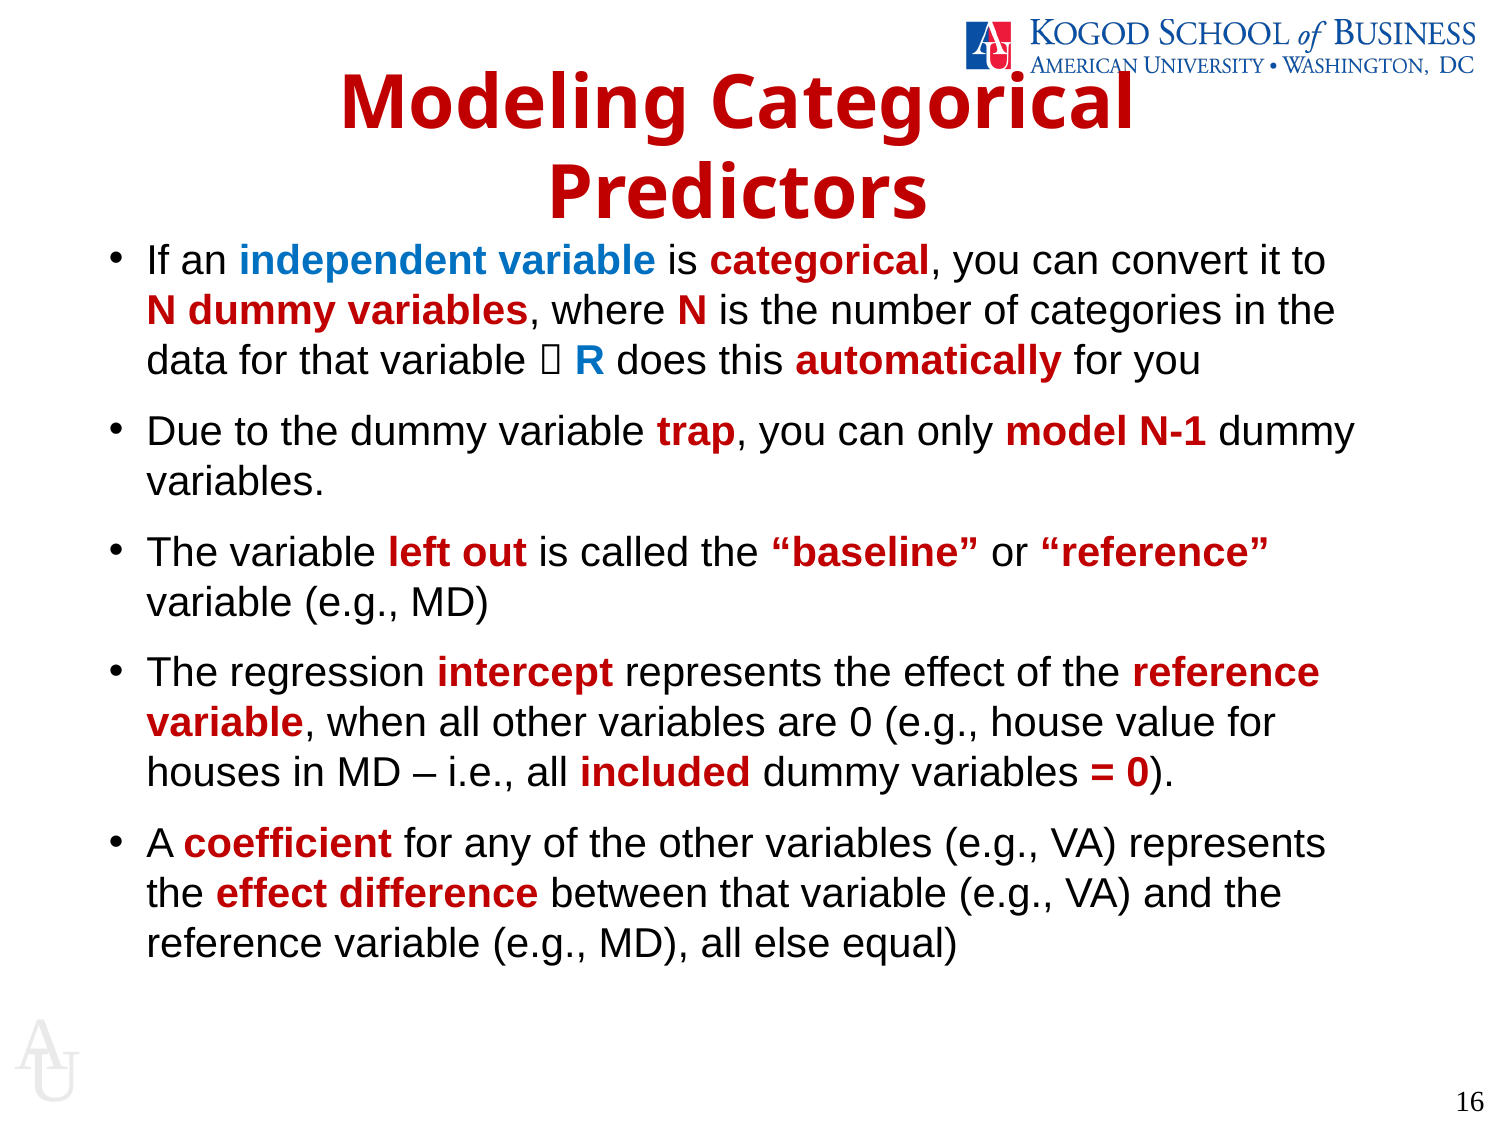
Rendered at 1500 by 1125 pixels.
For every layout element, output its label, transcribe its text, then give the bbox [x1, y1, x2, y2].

picture [962, 19, 1475, 75]
text_box Modeling Categorical Predictors [137, 87, 1338, 200]
slide_number 16 [1412, 1074, 1500, 1125]
text_box If an independent variable is categorical, you can convert it to N dummy variables, where N is the number of categories in the data for that variable  R does this automatically for you Due to the dummy variable trap, you can only model N-1 dummy variables. The variable left out is called the “baseline” or “reference” variable (e.g., MD) The regression intercept represents the effect of the reference variable, when all other variables are 0 (e.g., house value for houses in MD – i.e., all included dummy variables = 0). A coefficient for any of the other variables (e.g., VA) represents the effect difference between that variable (e.g., VA) and the reference variable (e.g., MD), all else equal) [93, 224, 1382, 1025]
